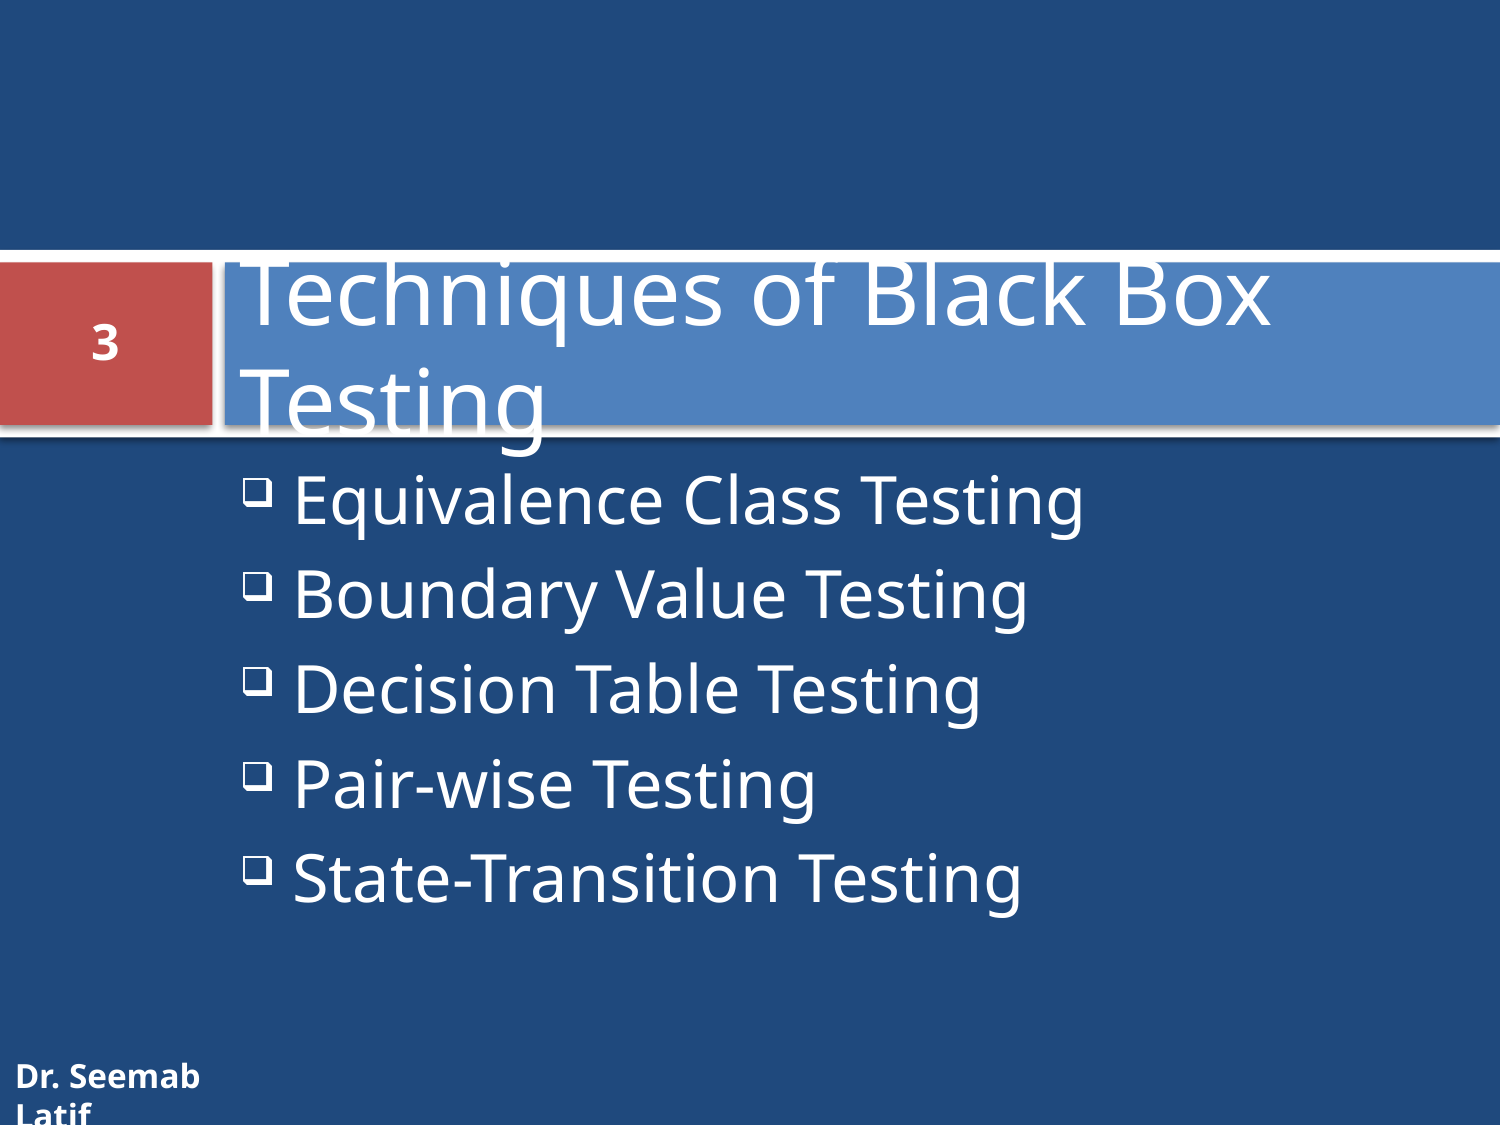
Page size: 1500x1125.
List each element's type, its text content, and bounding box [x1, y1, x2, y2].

title Techniques of Black Box Testing [225, 262, 1475, 425]
slide_number 3 [0, 287, 213, 403]
list Equivalence Class Testing Boundary Value Testing Decision Table Testing Pair-wise Testing State-Transition Testing [225, 450, 1394, 975]
